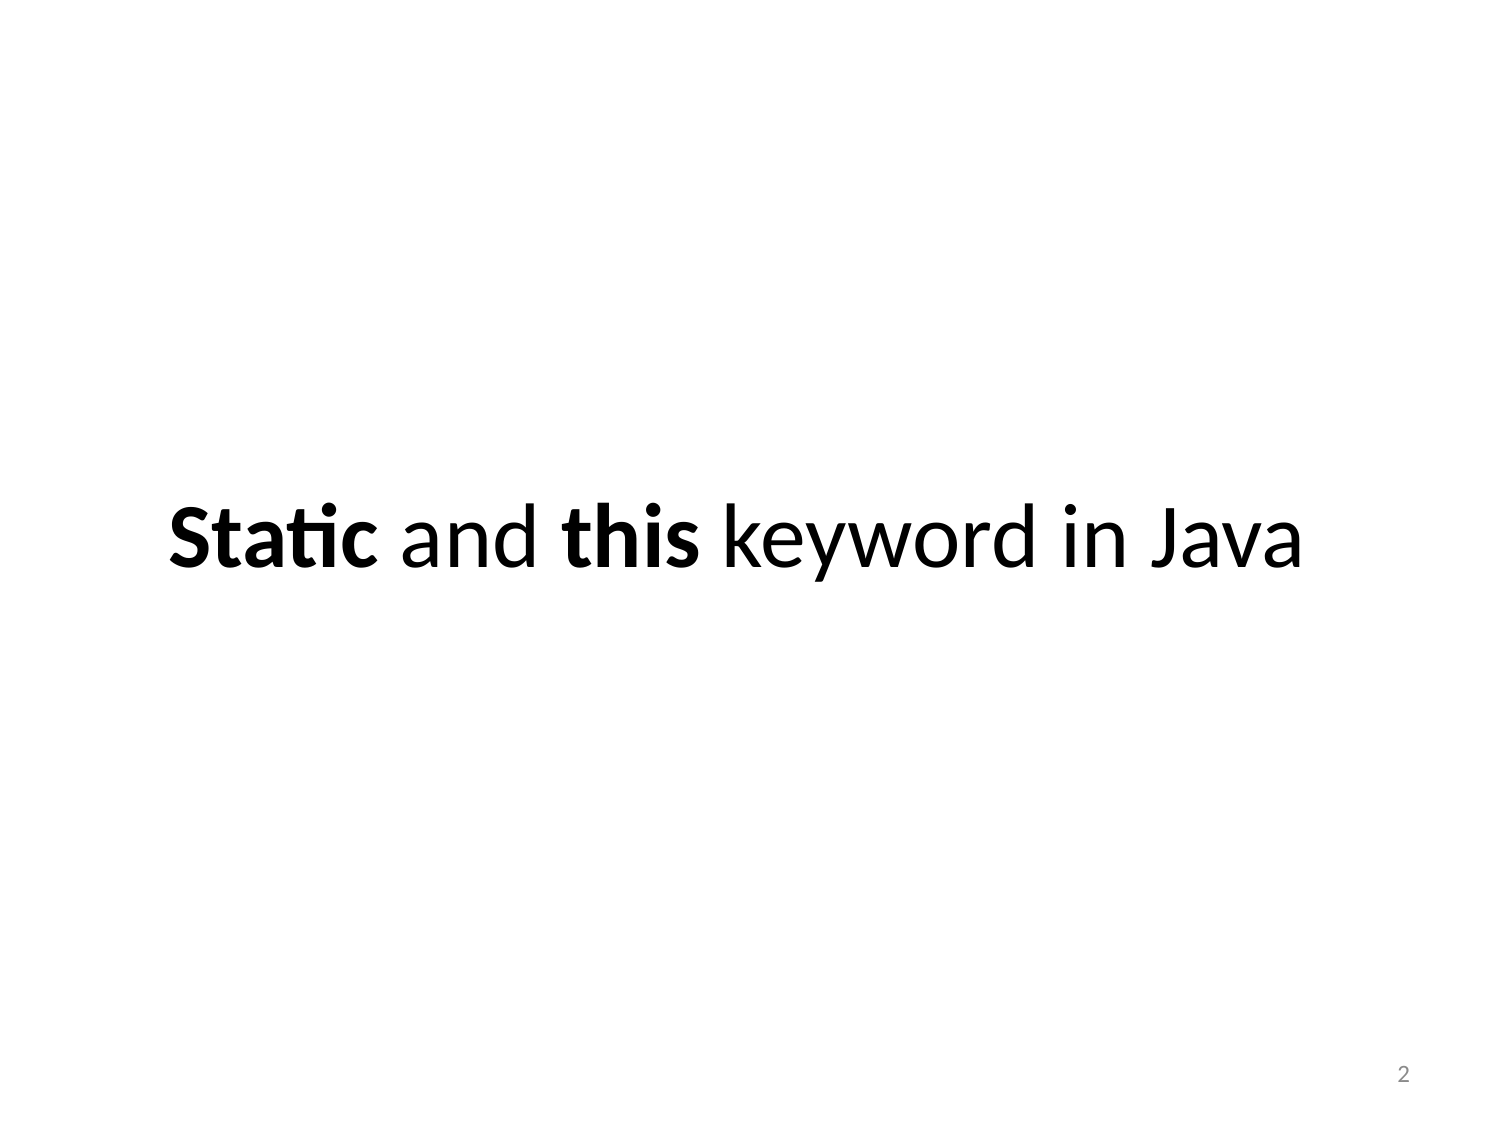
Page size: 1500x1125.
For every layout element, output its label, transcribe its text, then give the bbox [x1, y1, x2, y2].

title Static and this keyword in Java [62, 437, 1413, 625]
slide_number 2 [1074, 1042, 1425, 1103]
